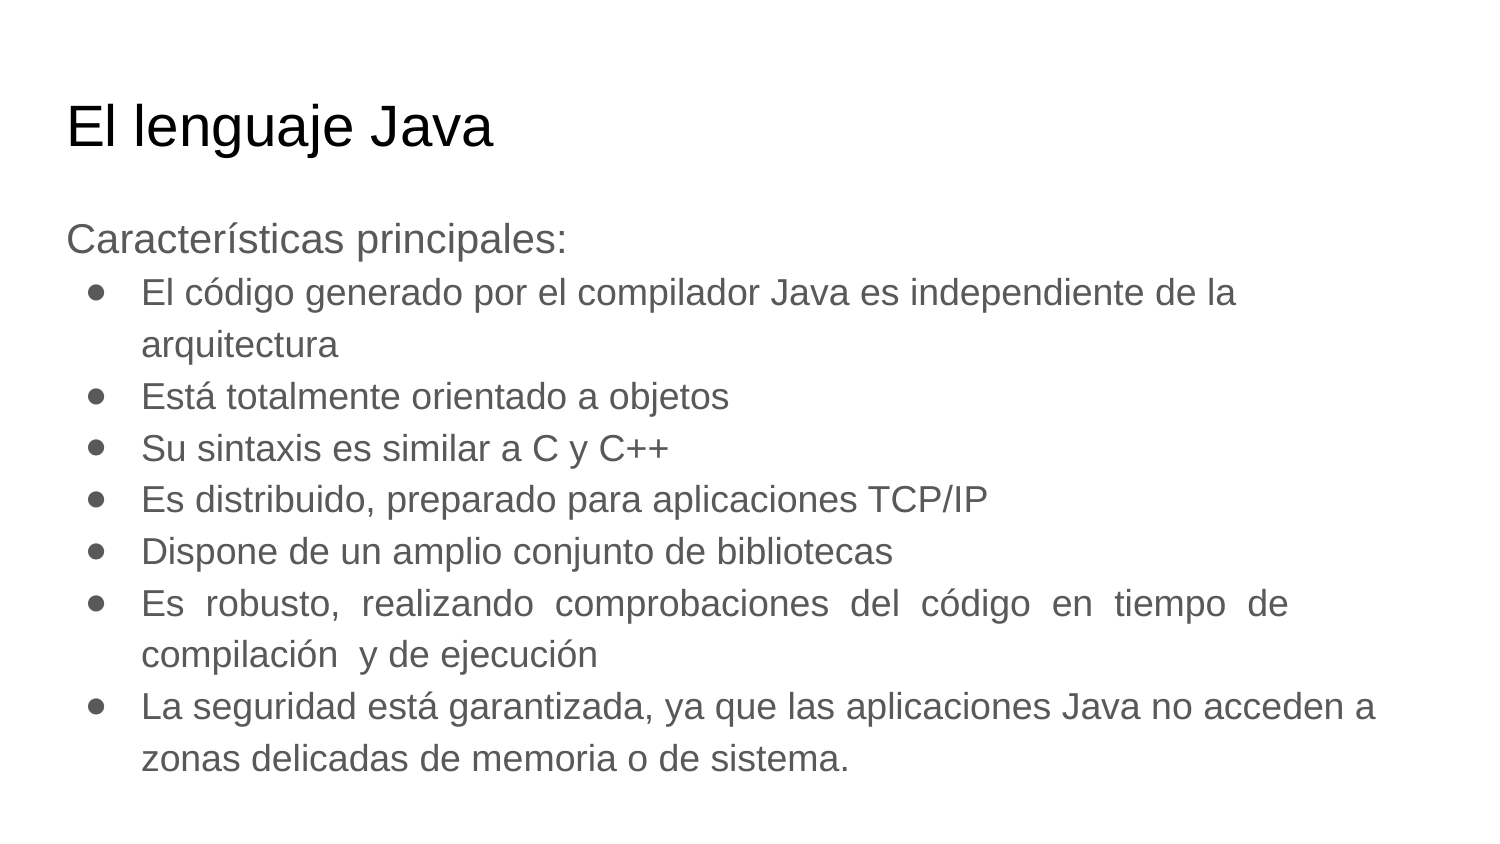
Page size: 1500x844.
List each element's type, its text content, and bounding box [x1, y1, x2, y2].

list Características principales: El código generado por el compilador Java es independiente de la arquitectura Está totalmente orientado a objetos Su sintaxis es similar a C y C++ Es distribuido, preparado para aplicaciones TCP/IP Dispone de un amplio conjunto de bibliotecas Es robusto, realizando comprobaciones del código en tiempo de compilación y de ejecución La seguridad está garantizada, ya que las aplicaciones Java no acceden a zonas delicadas de memoria o de sistema. [51, 189, 1449, 791]
title El lenguaje Java [51, 72, 1449, 167]
